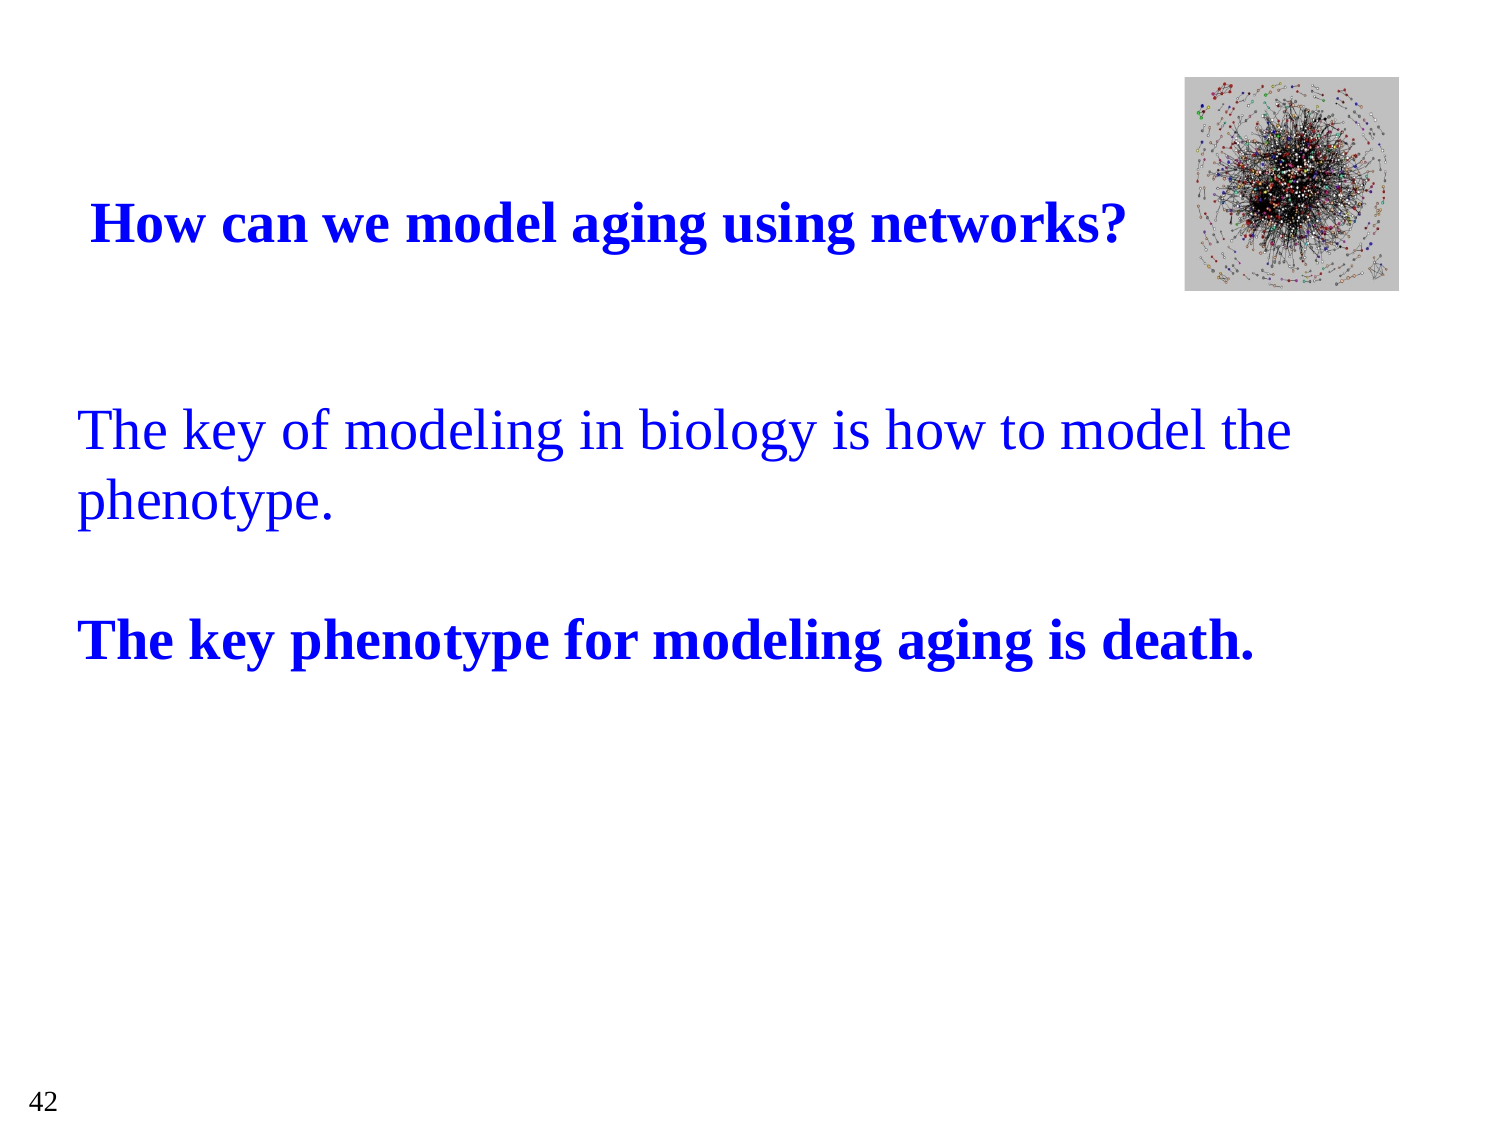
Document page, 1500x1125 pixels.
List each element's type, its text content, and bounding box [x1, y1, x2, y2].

title The key of modeling in biology is how to model the phenotype. The key phenotype for modeling aging is death. [62, 387, 1463, 676]
text_box How can we model aging using networks? [74, 62, 1361, 375]
picture [1184, 77, 1400, 295]
